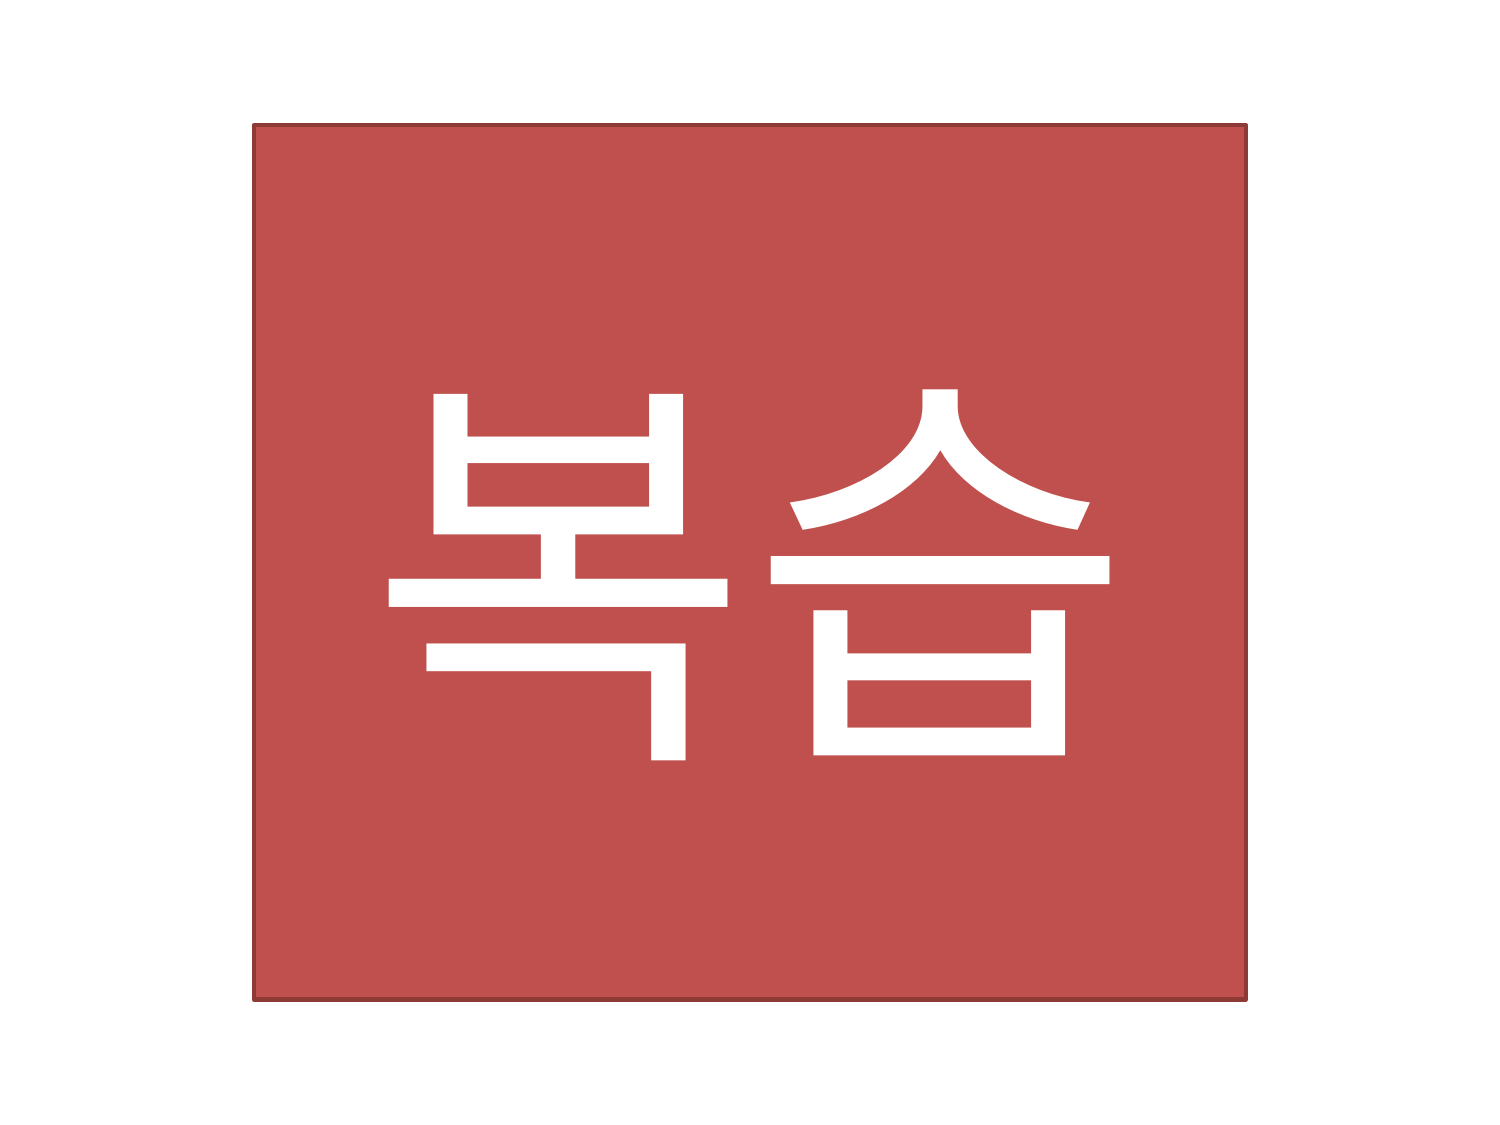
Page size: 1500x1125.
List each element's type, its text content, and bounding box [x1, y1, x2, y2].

text_box 복습 [252, 123, 1248, 1002]
